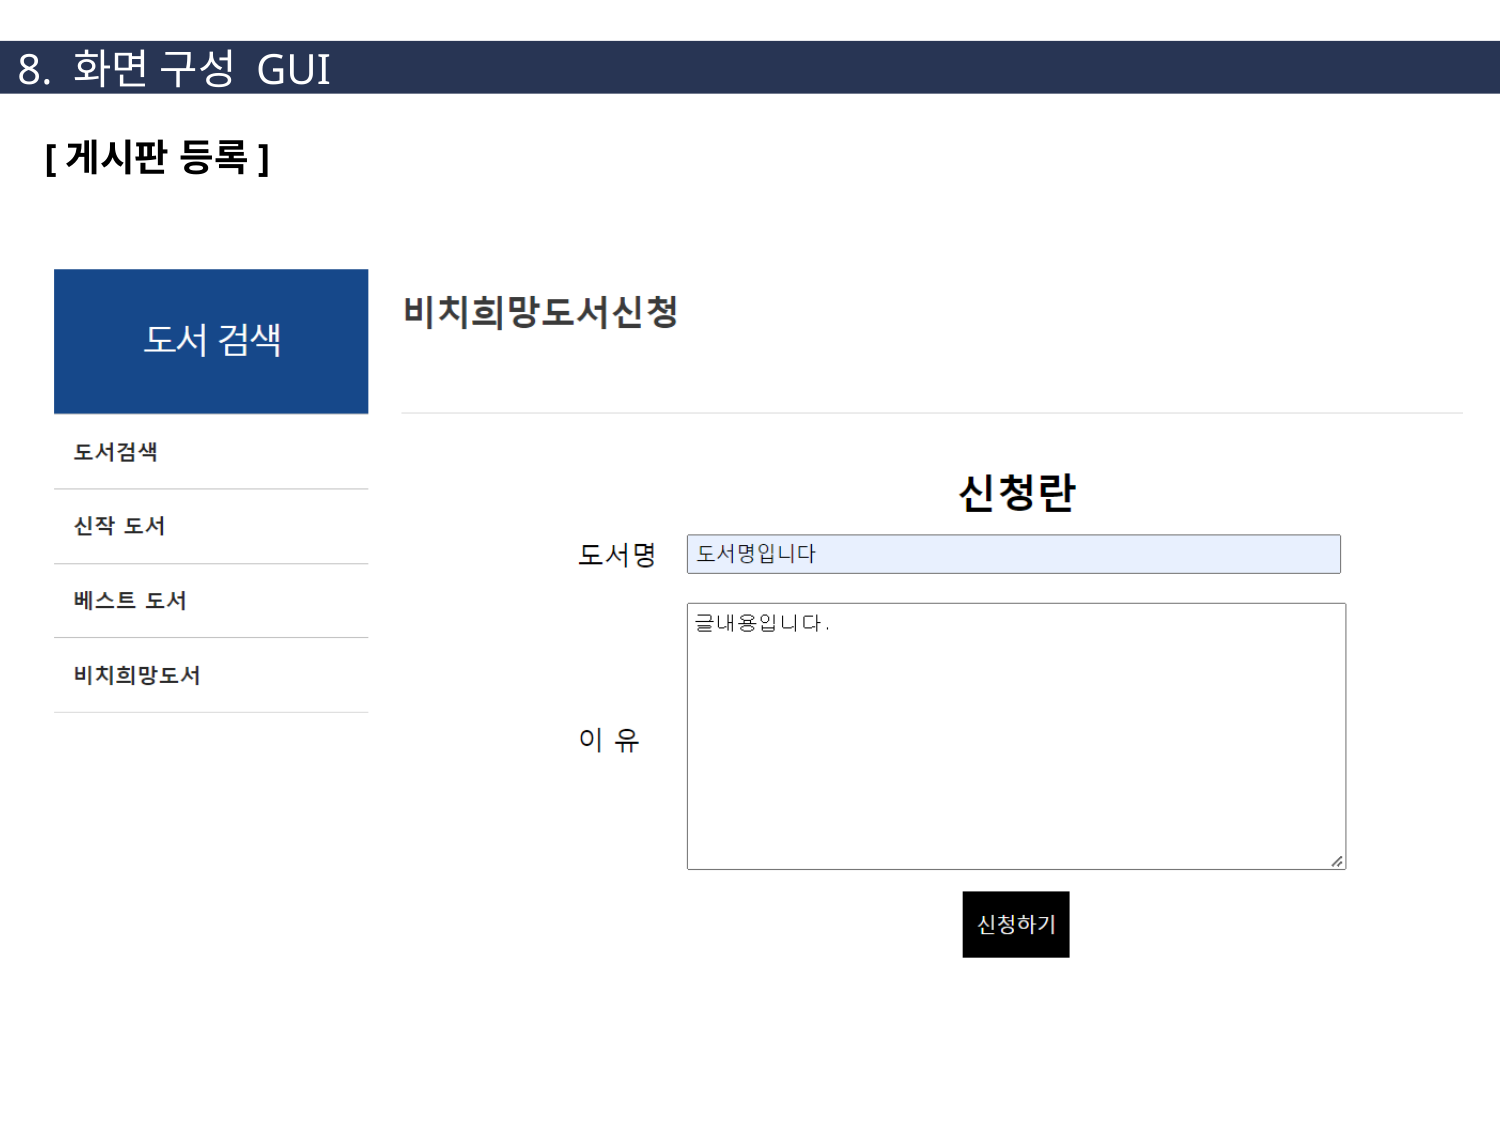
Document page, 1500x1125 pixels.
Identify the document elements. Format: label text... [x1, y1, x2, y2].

text_box 8. 화면 구성 GUI [2, 35, 447, 101]
picture [37, 265, 1463, 994]
text_box [게시판 등록] [42, 131, 317, 179]
